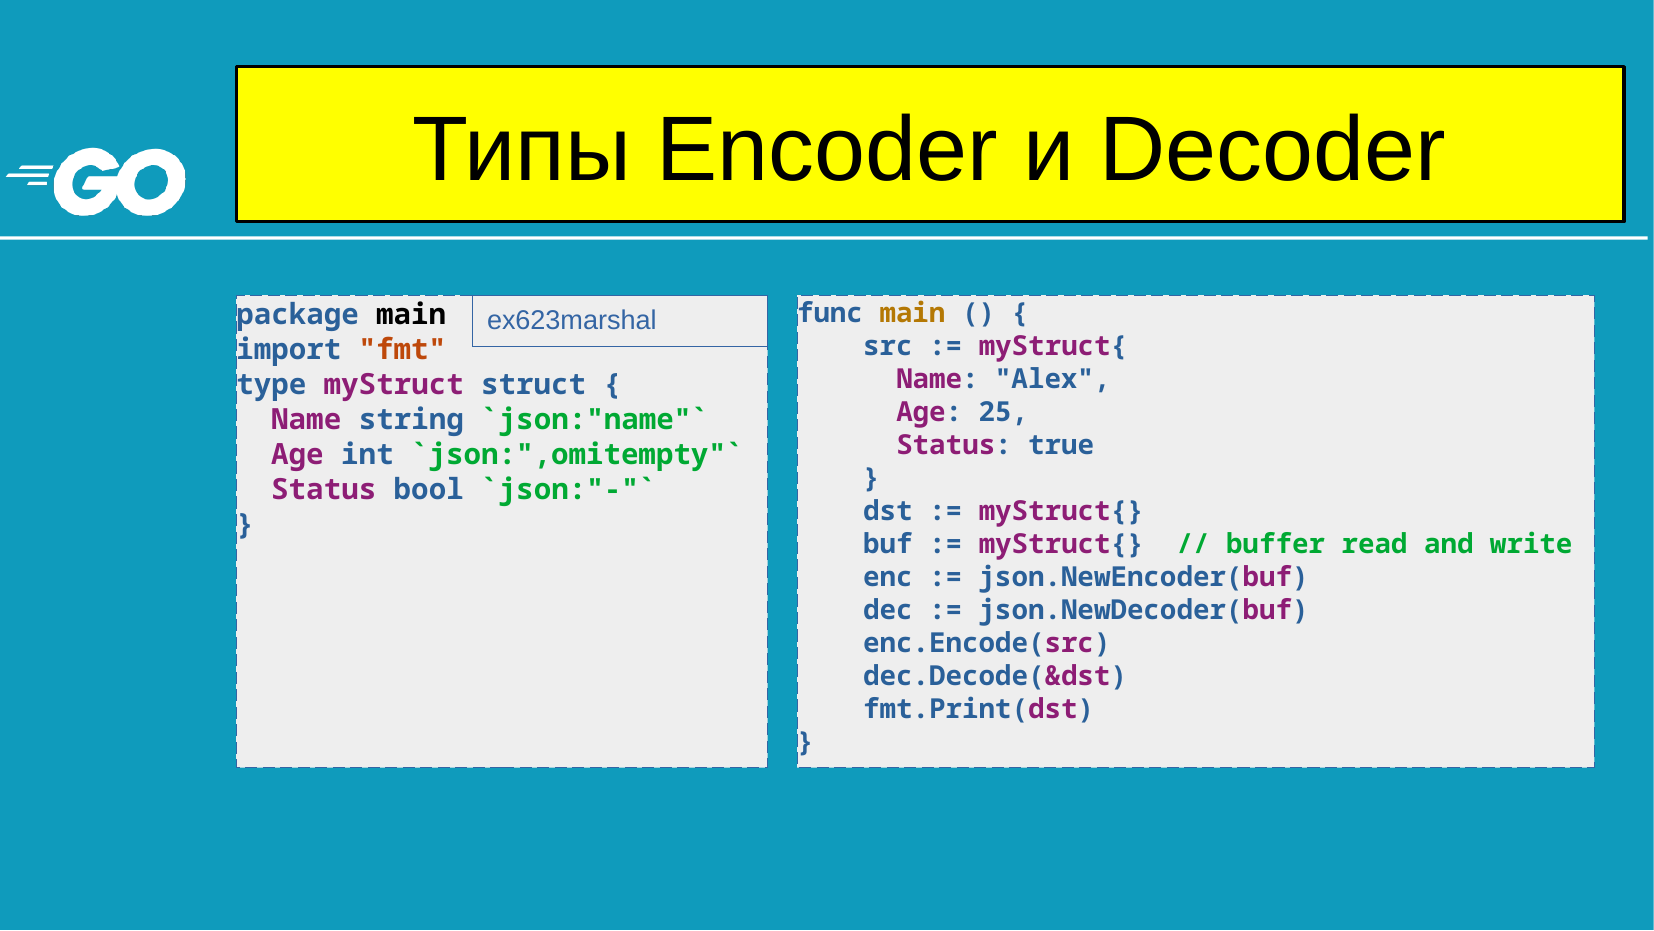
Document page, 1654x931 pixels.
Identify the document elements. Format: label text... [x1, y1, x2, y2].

picture [54, 148, 185, 215]
title Типы Encoder и Decoder [235, 65, 1626, 223]
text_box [236, 295, 1595, 768]
